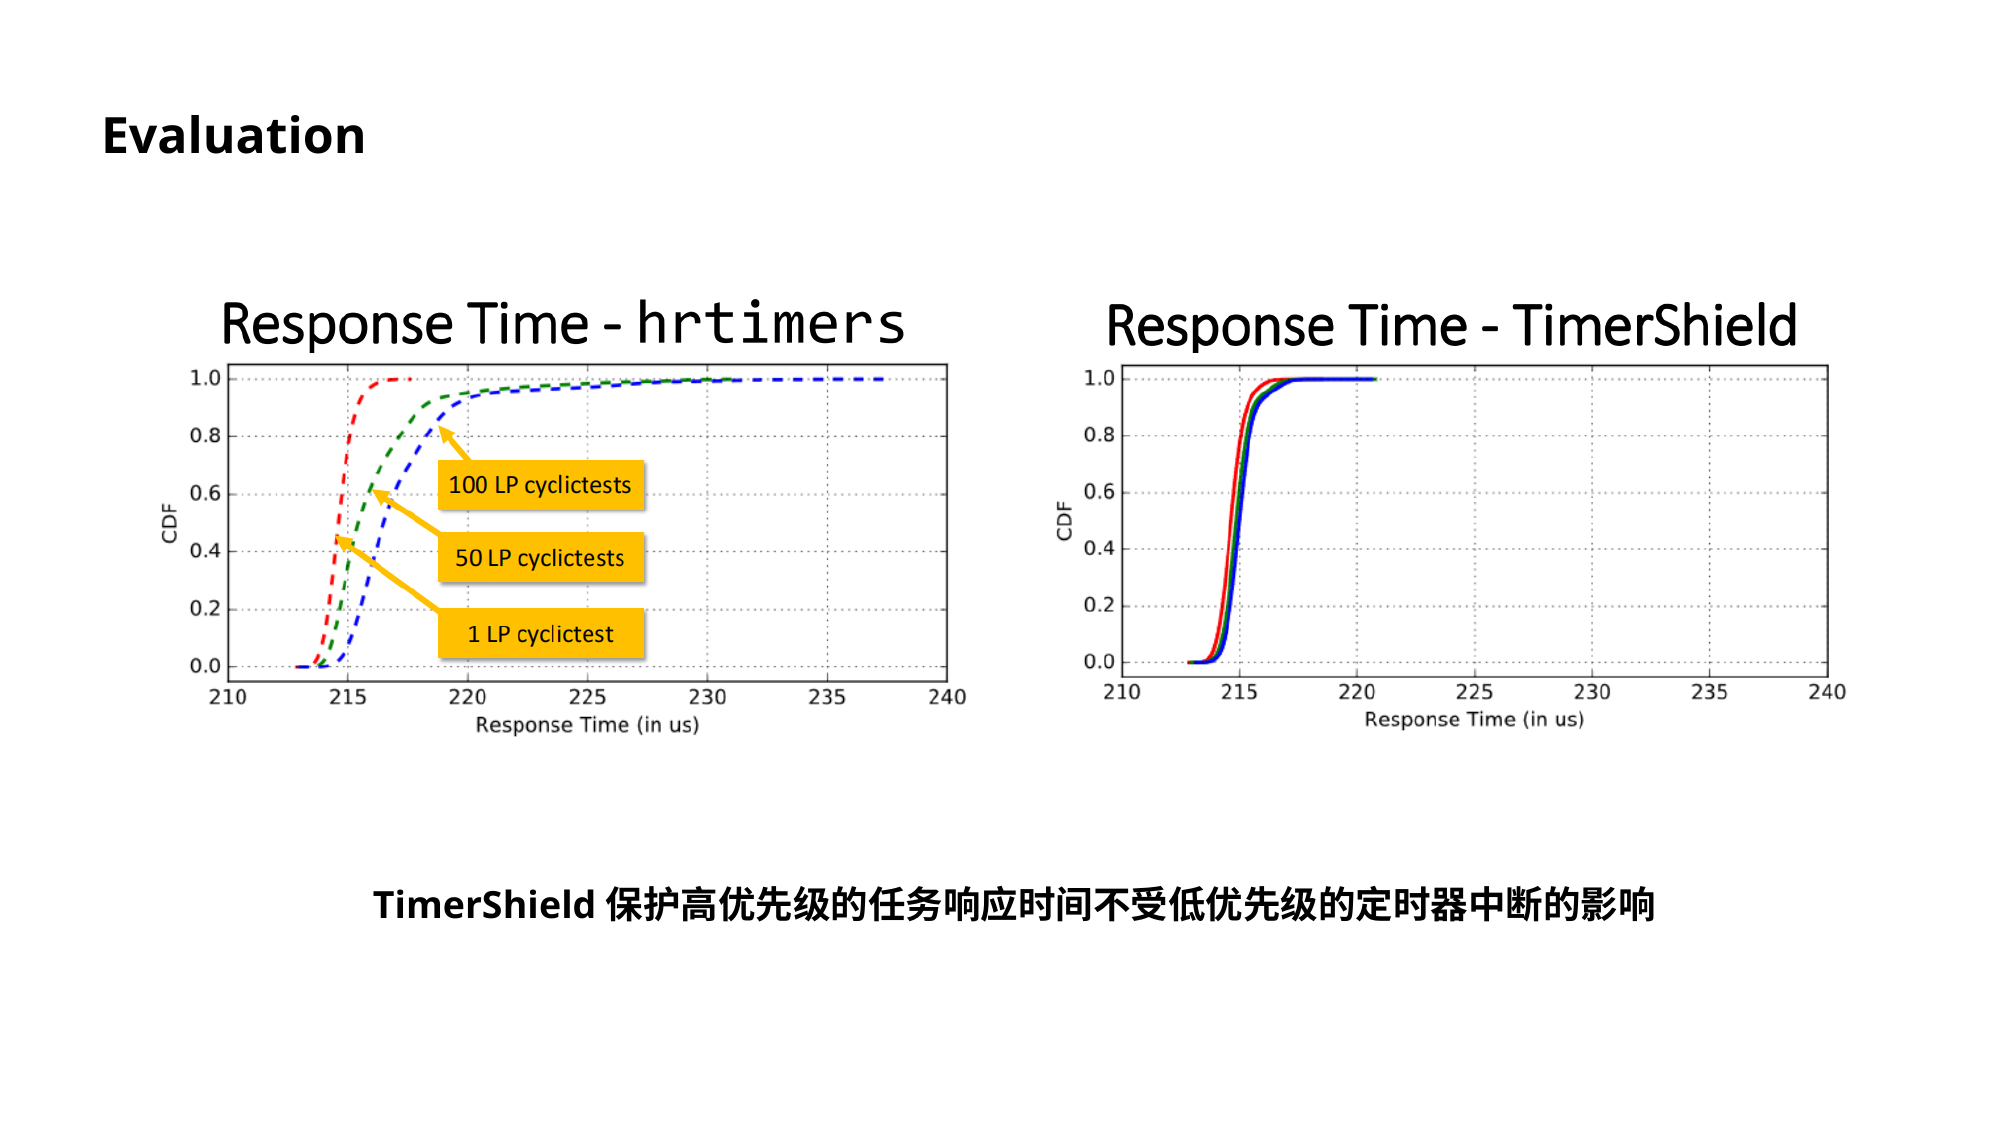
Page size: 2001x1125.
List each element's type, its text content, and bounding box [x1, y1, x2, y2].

picture [139, 279, 982, 743]
text_box TimerShield保护高优先级的任务响应时间不受低优先级的定时器中断的影响 [352, 873, 1677, 934]
text_box Evaluation [86, 66, 1942, 172]
picture [1042, 282, 1871, 743]
